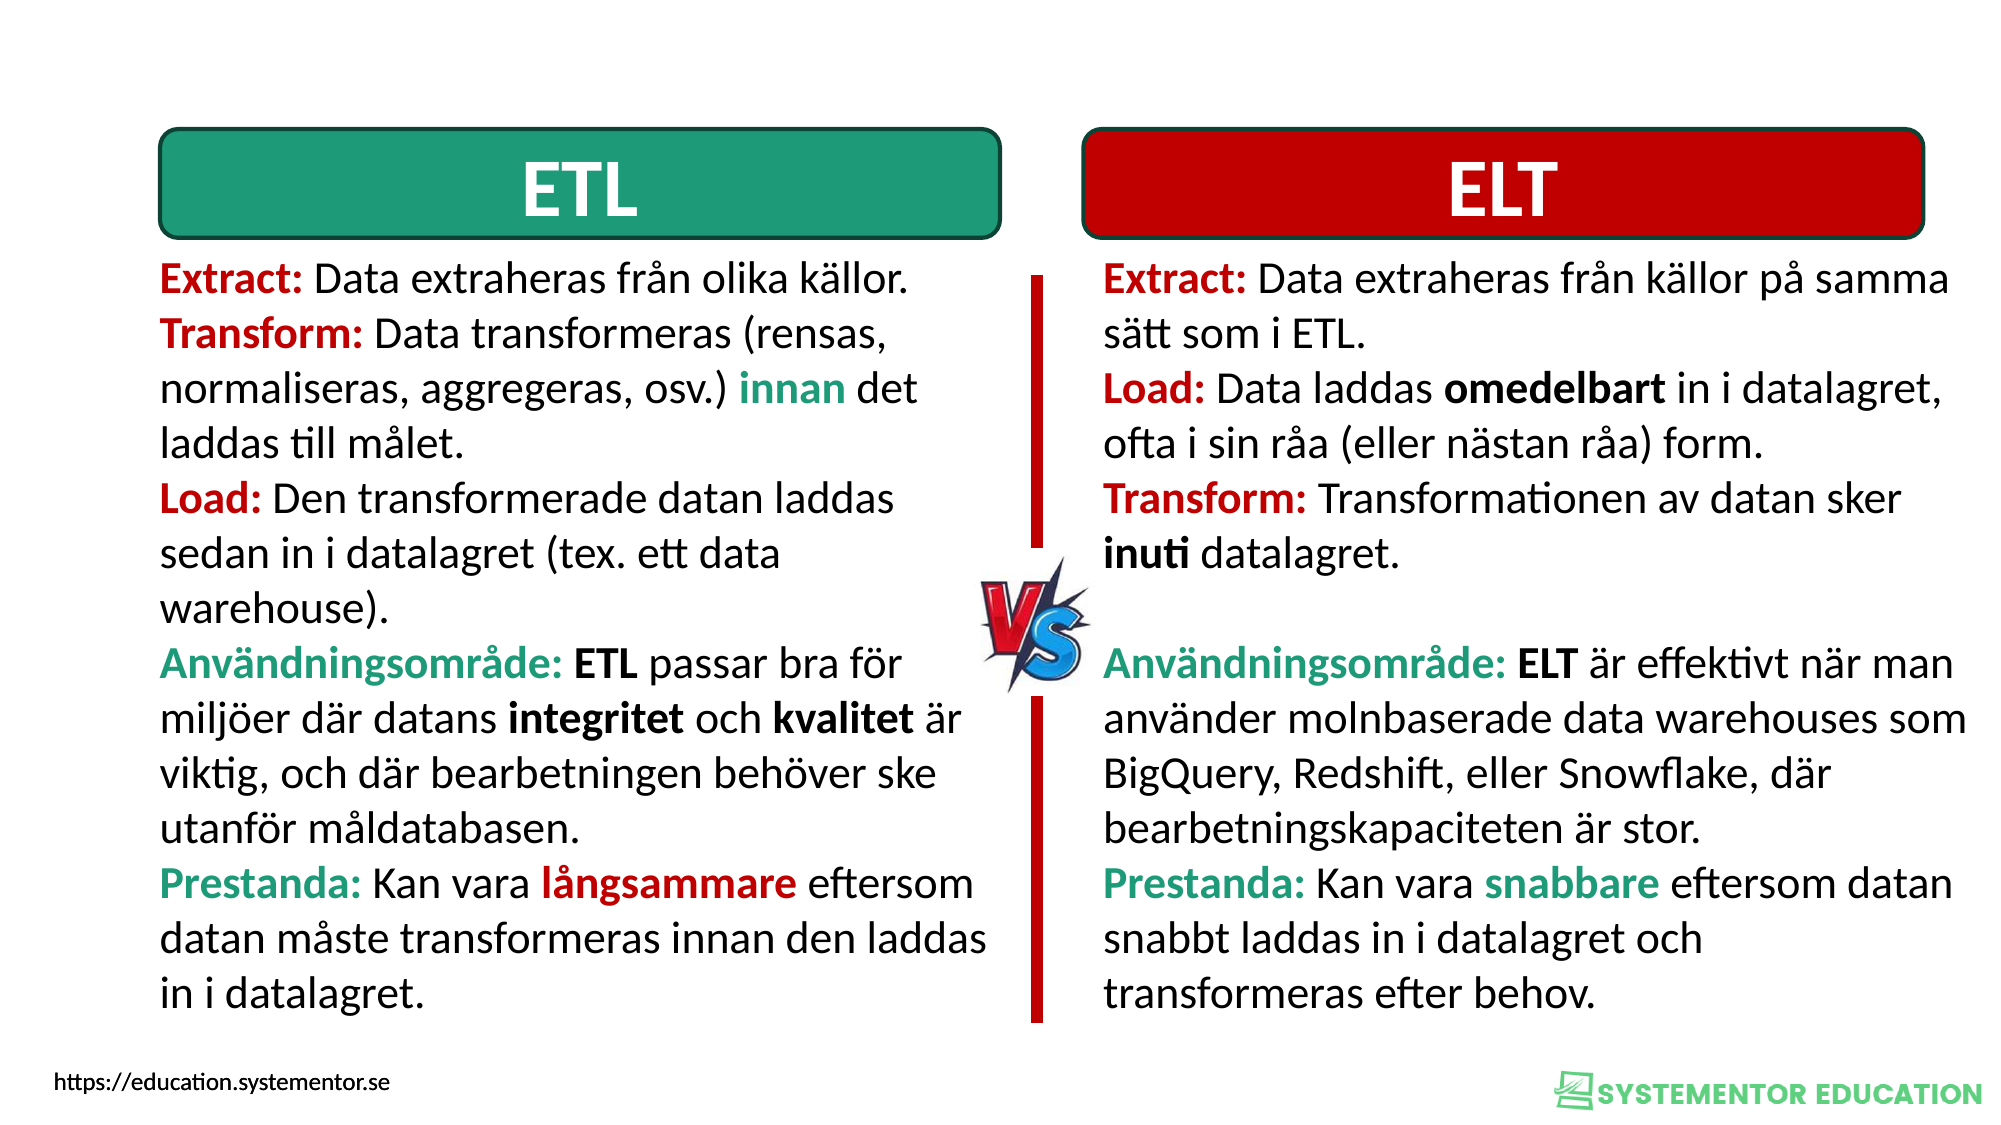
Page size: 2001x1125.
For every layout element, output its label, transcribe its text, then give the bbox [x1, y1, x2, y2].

picture [972, 547, 1103, 697]
text_box Extract: Data extraheras från olika källor. Transform: Data transformeras (rensas, normaliseras, aggregeras, osv.) innan det laddas till målet. Load: Den transformerade datan laddas sedan in i datalagret (tex. ett data warehouse). Användningsområde: ETL passar bra för miljöer där datans integritet och kvalitet är viktig, och där bearbetningen behöver ske utanför måldatabasen. Prestanda: Kan vara långsammare eftersom datan måste transformeras innan den laddas in i datalagret. [139, 237, 1017, 1047]
picture [1545, 1057, 1996, 1125]
text_box Extract: Data extraheras från källor på samma sätt som i ETL. Load: Data laddas omedelbart in i datalagret, ofta i sin råa (eller nästan råa) form. Transform: Transformationen av datan sker inuti datalagret. Användningsområde: ELT är effektivt när man använder molnbaserade data warehouses som BigQuery, Redshift, eller Snowflake, där bearbetningskapaciteten är stor. Prestanda: Kan vara snabbare eftersom datan snabbt laddas in i datalagret och transformeras efter behov. [1083, 237, 1994, 1058]
text_box ETL [157, 126, 1003, 240]
text_box ELT [1081, 126, 1926, 240]
text_box https://education.systementor.se [38, 1058, 625, 1104]
